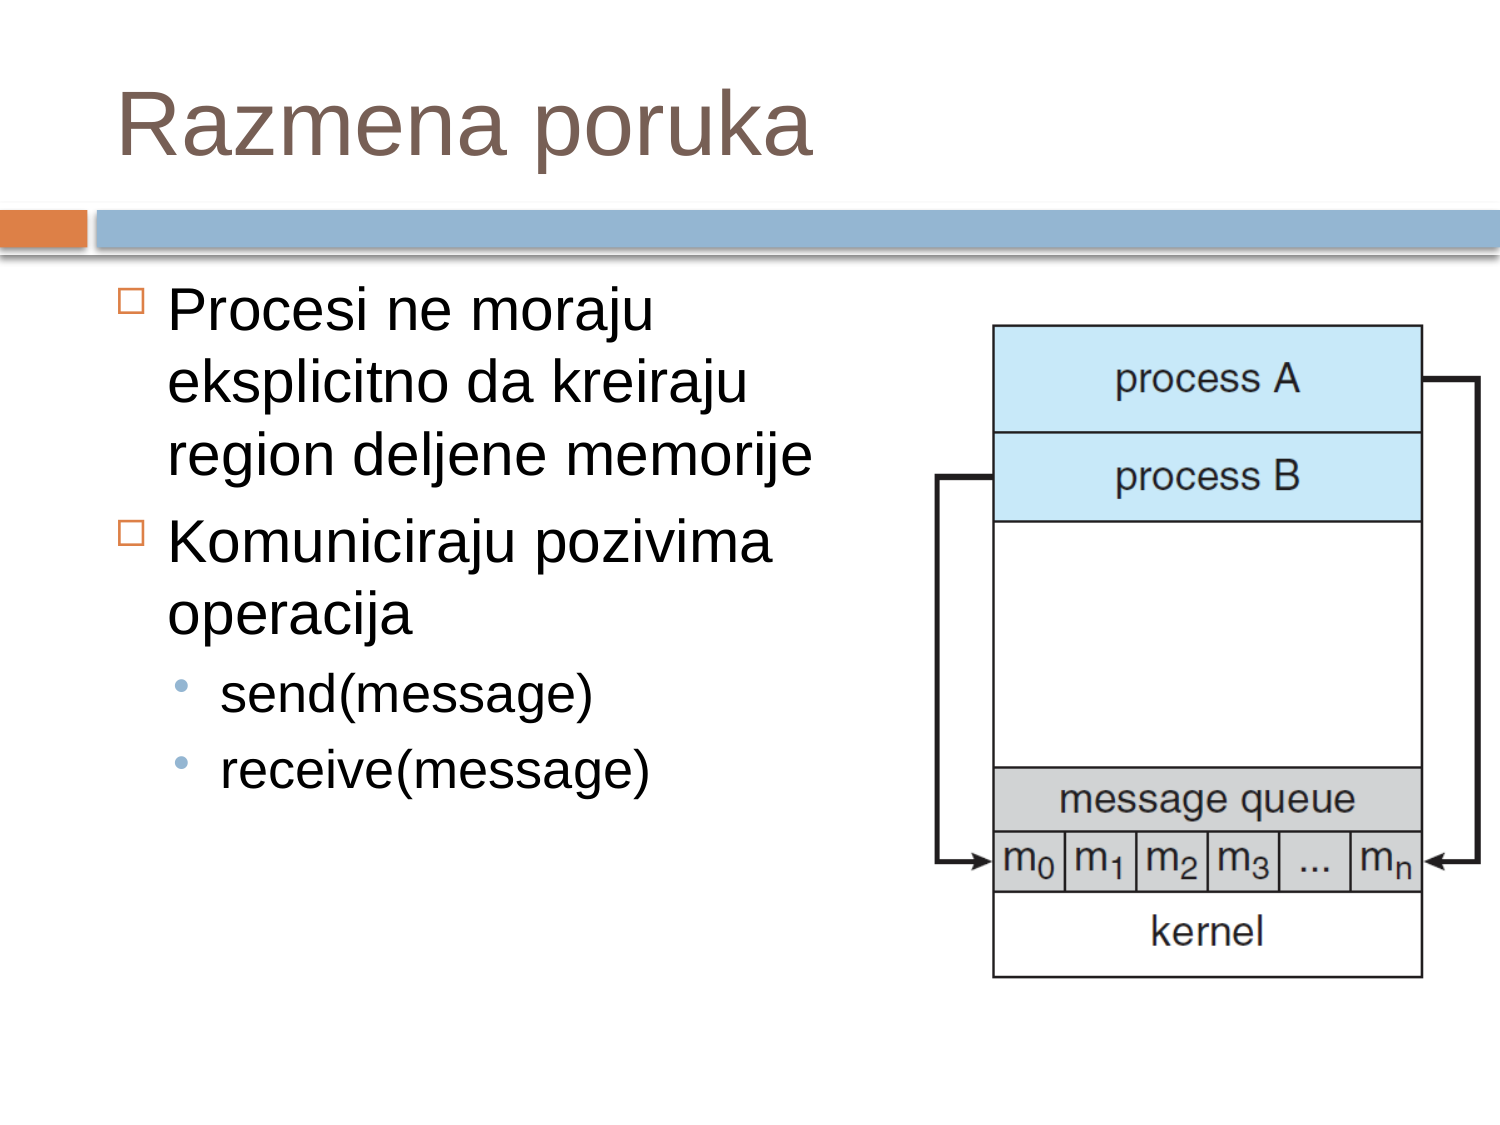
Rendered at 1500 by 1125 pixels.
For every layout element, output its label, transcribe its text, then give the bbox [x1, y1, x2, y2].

picture [930, 307, 1497, 986]
title Razmena poruka [100, 37, 1438, 200]
list Procesi ne moraju eksplicitno da kreiraju region deljene memorije Komuniciraju pozivima operacija send(message) receive(message) [100, 262, 913, 1000]
